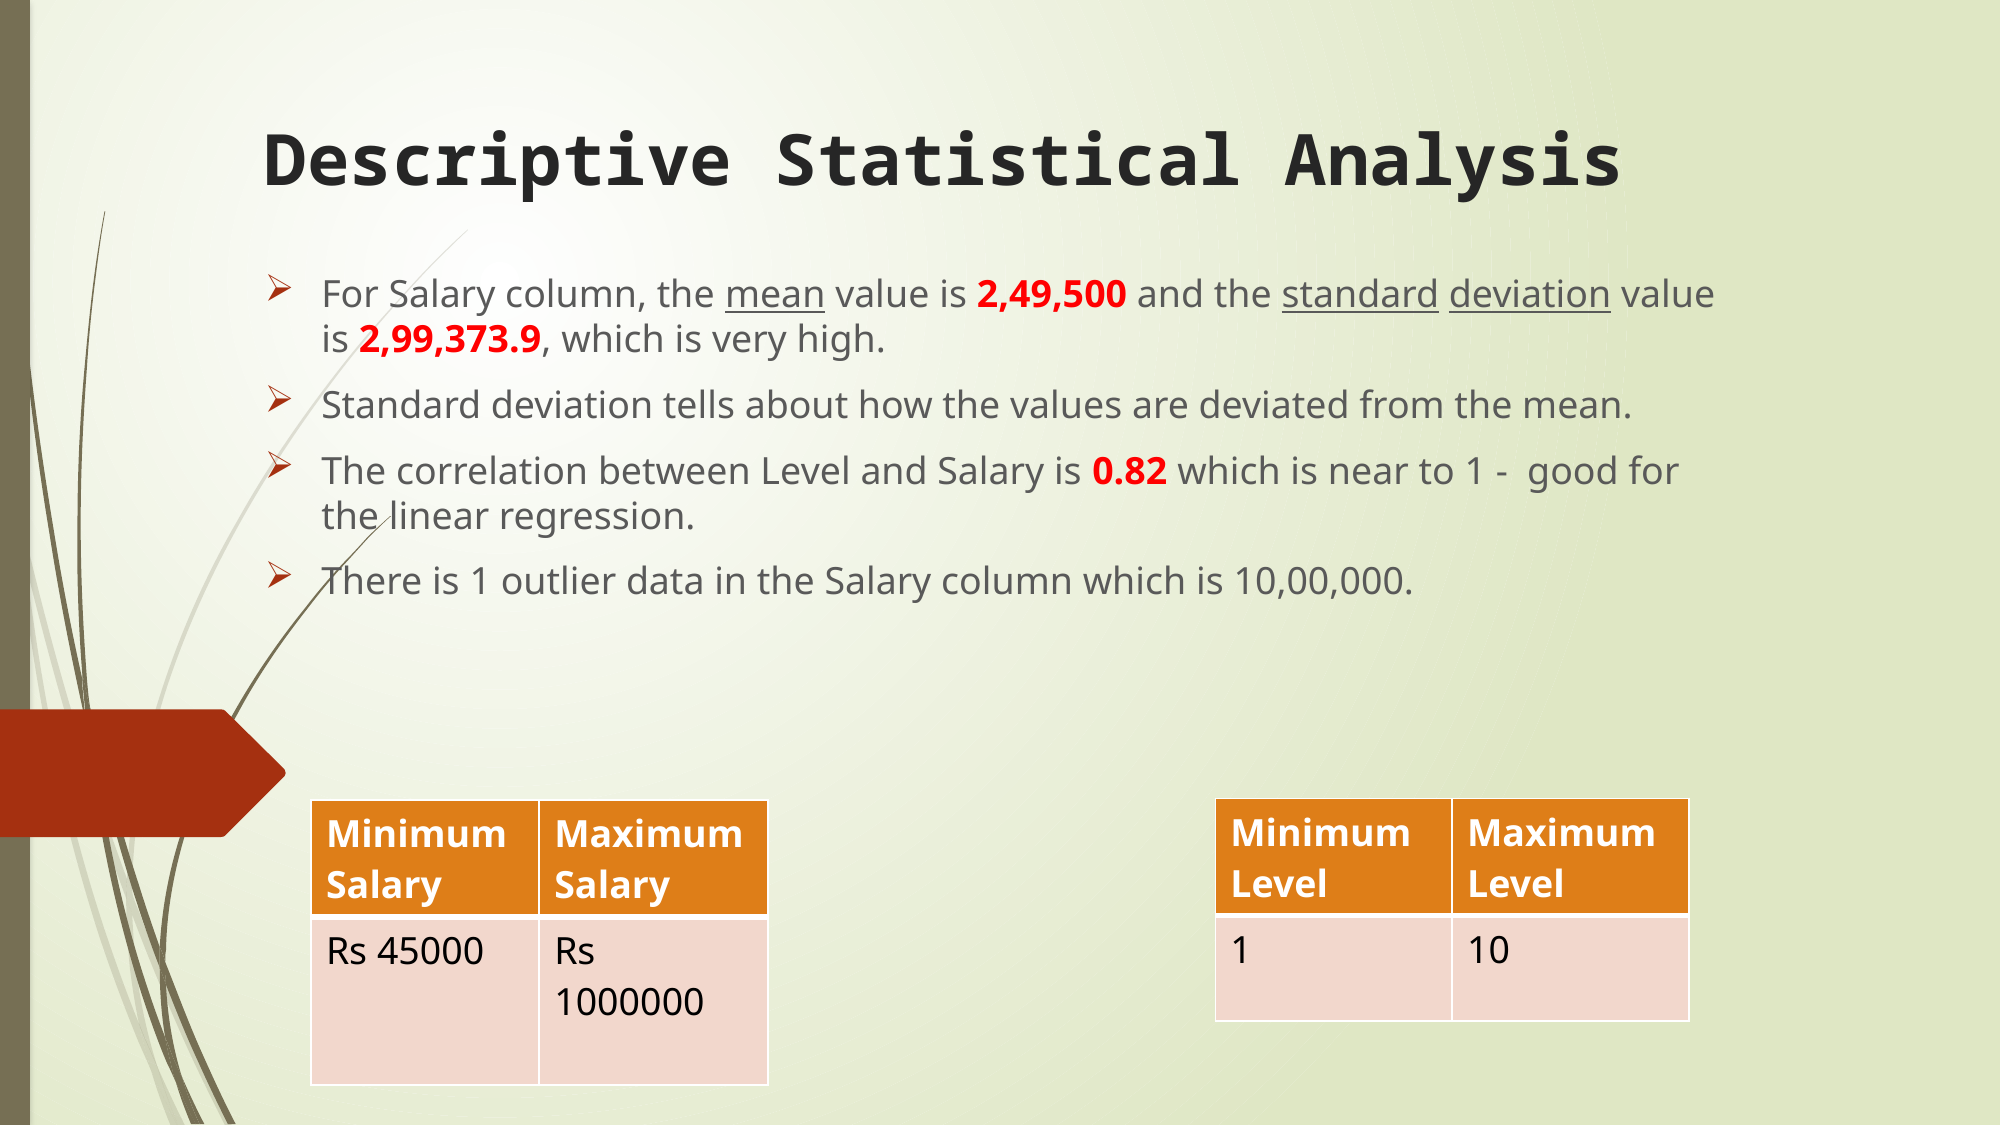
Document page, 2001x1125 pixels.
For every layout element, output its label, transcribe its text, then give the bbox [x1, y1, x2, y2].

table_header Maximum Salary [540, 801, 767, 914]
table_cell Rs 1000000 [540, 920, 767, 1084]
table_header Minimum Salary [312, 801, 538, 914]
subtitle For Salary column, the mean value is 2,49,500 and the standard deviation value is 2,99,373.9, which is very high. Standard deviation tells about how the values are deviated from the mean. The correlation between Level and Salary is 0.82 which is near to 1 - good for the linear regression. There is 1 outlier data in the Salary column which is 10,00,000. [249, 262, 1750, 1048]
table_cell 10 [1453, 918, 1688, 1020]
table_header Minimum Level [1216, 799, 1451, 913]
title Descriptive Statistical Analysis [249, 46, 1750, 208]
table_cell 1 [1216, 918, 1451, 1020]
table_cell Rs 45000 [312, 920, 538, 1084]
table_header Maximum Level [1453, 799, 1688, 913]
